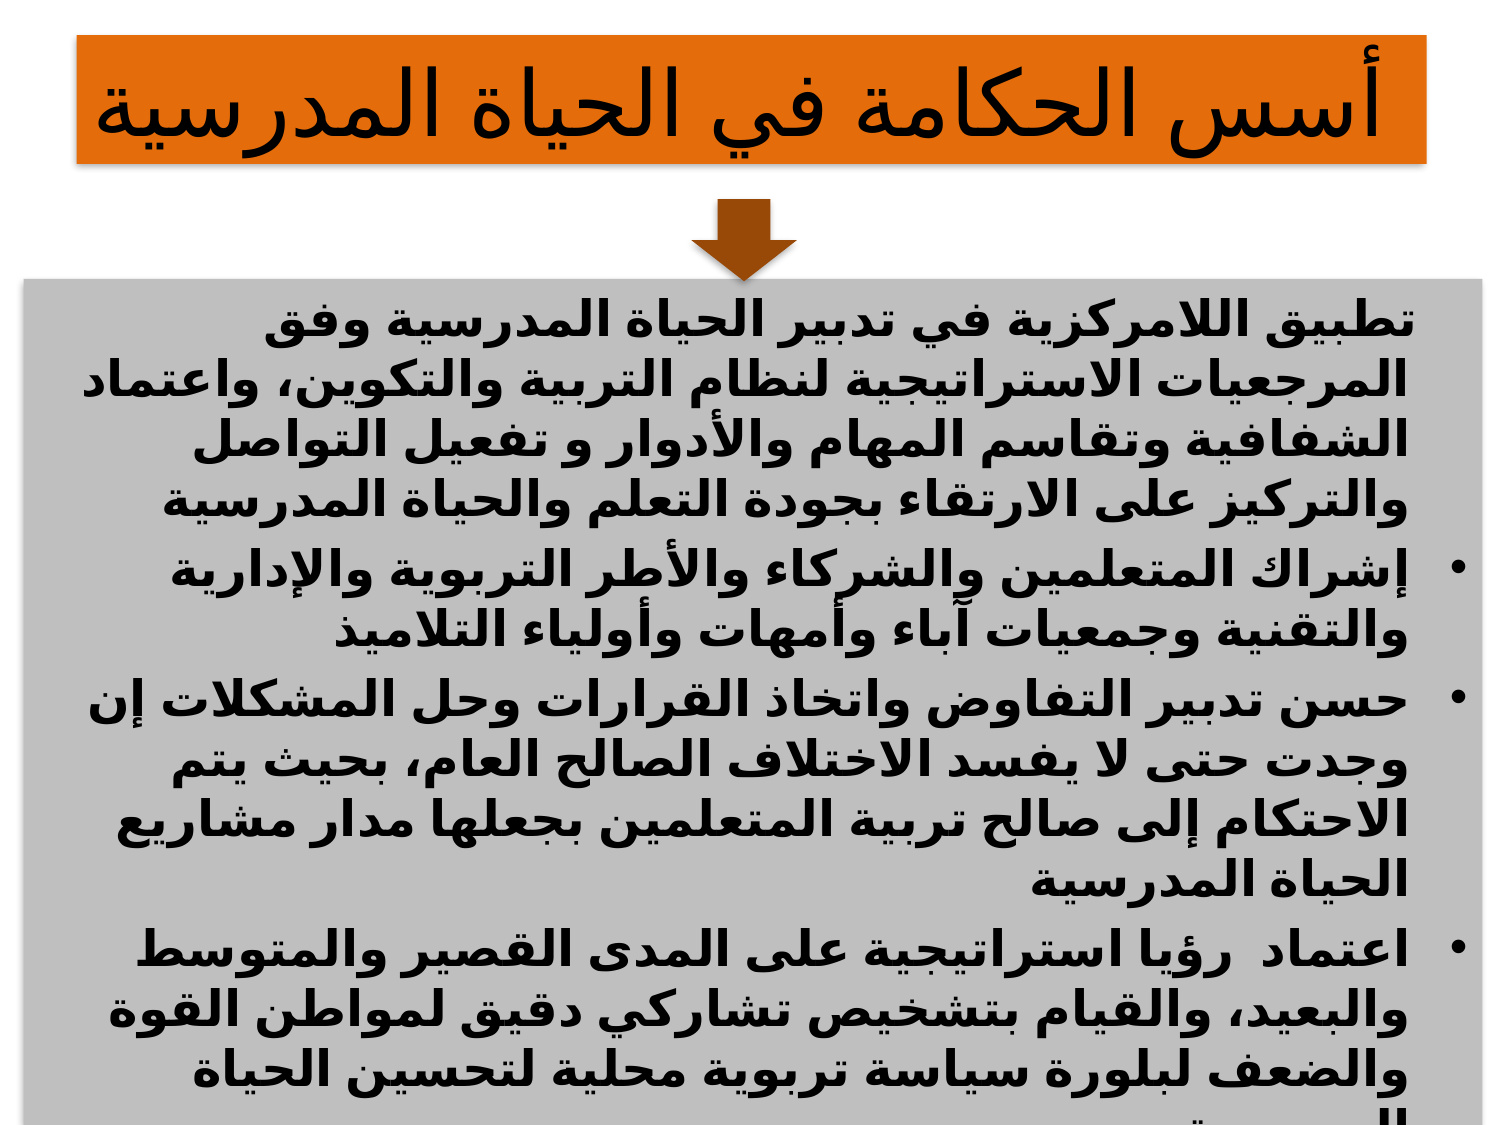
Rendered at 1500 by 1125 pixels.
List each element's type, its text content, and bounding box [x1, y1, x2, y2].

title أسس الحكامة في الحياة المدرسية [76, 34, 1427, 165]
text_box [689, 197, 799, 283]
list تطبيق اللامركزية في تدبير الحياة المدرسية وفق المرجعيات الاستراتيجية لنظام التربية والتكوين، واعتماد الشفافية وتقاسم المهام والأدوار و تفعيل التواصل والتركيز على الارتقاء بجودة التعلم والحياة المدرسية إشراك المتعلمين والشركاء والأطر التربوية والإدارية والتقنية وجمعيات آباء وأمهات وأولياء التلاميذ حسن تدبير التفاوض واتخاذ القرارات وحل المشكلات إن وجدت حتى لا يفسد الاختلاف الصالح العام، بحيث يتم الاحتكام إلى صالح تربية المتعلمين بجعلها مدار مشاريع الحياة المدرسية اعتماد رؤيا استراتيجية على المدى القصير والمتوسط والبعيد، والقيام بتشخيص تشاركي دقيق لمواطن القوة والضعف لبلورة سياسة تربوية محلية لتحسين الحياة المدرسية [23, 278, 1483, 1125]
